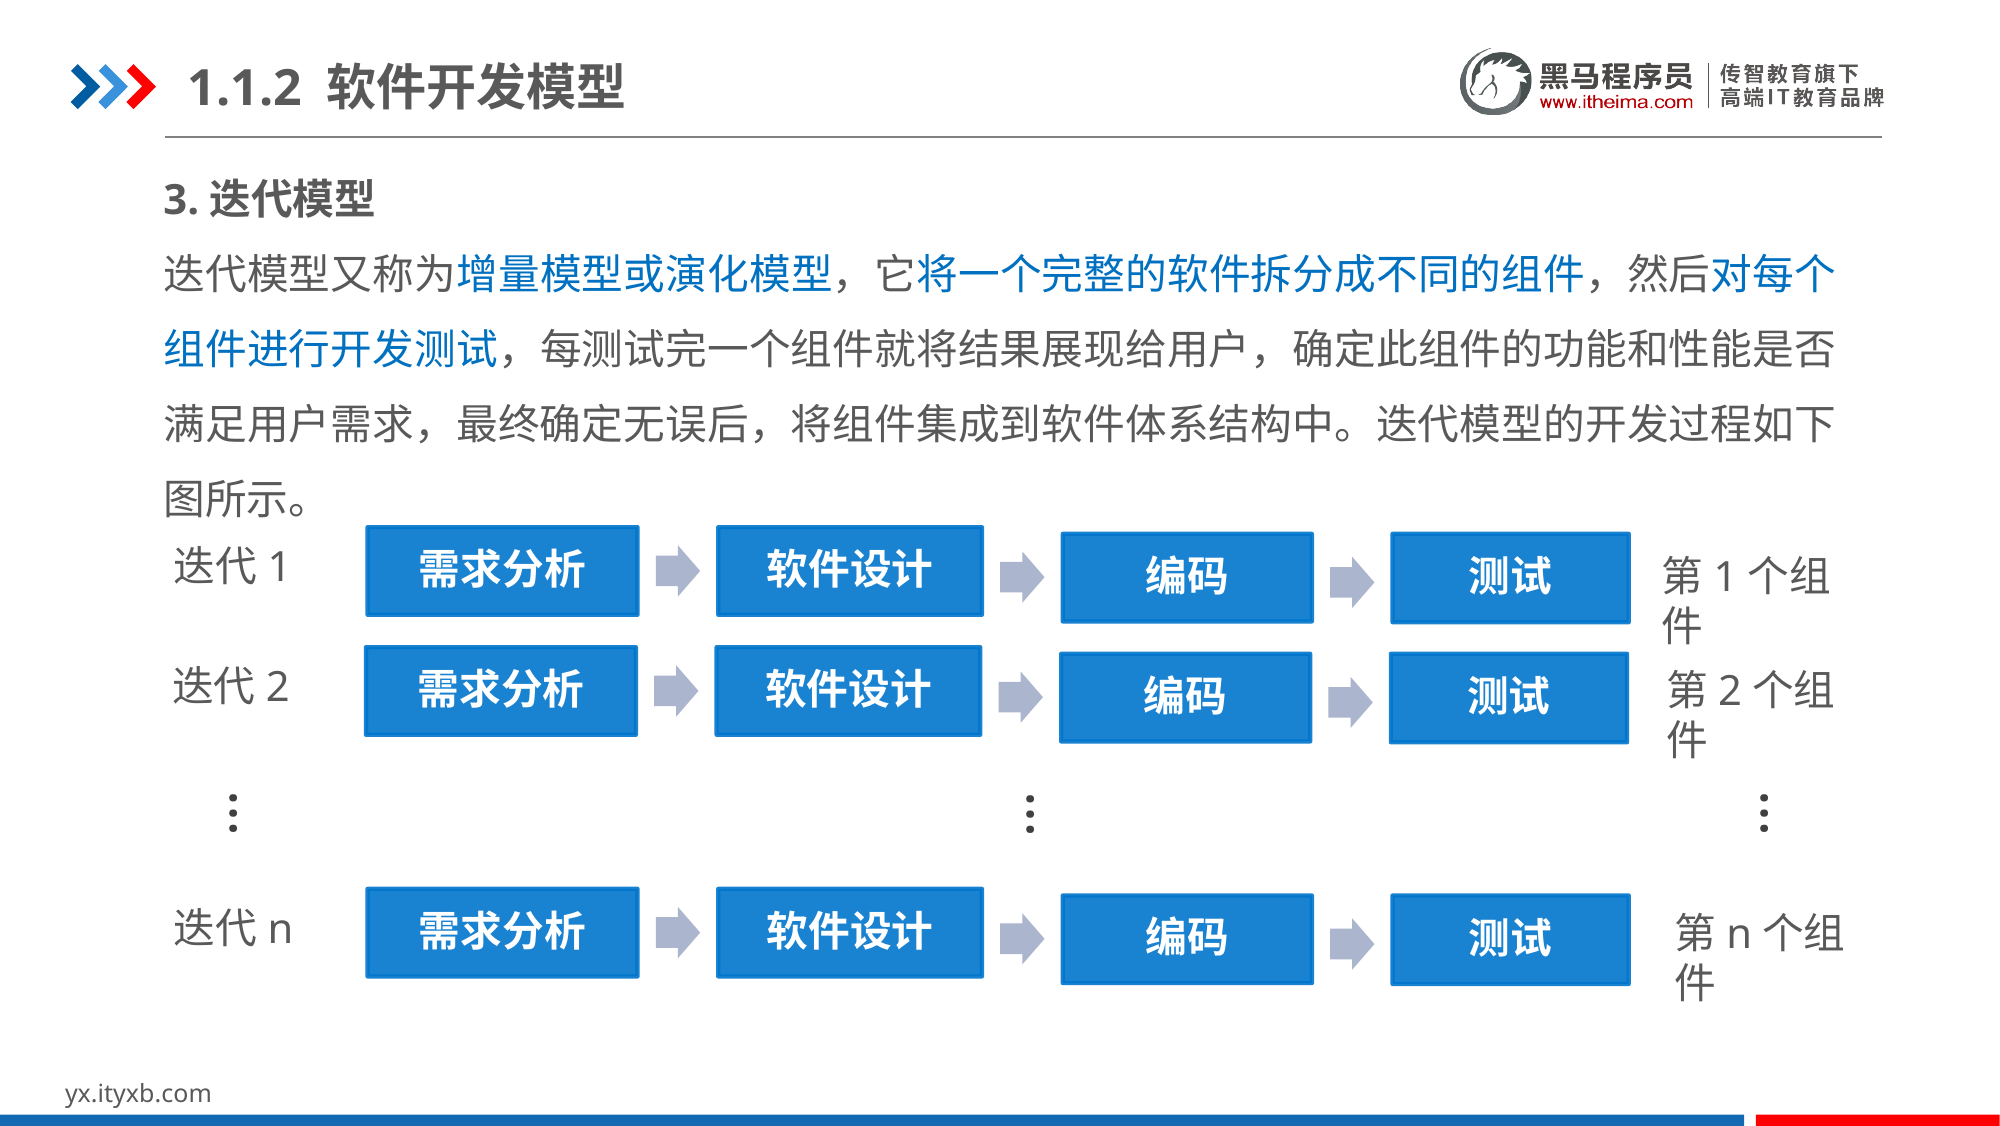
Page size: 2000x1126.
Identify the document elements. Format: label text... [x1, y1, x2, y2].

text_box [1000, 913, 1045, 965]
text_box 需求分析 [365, 533, 640, 617]
text_box 迭代2 [157, 652, 335, 718]
text_box 3.迭代模型 迭代模型又称为增量模型或演化模型，它将一个完整的软件拆分成不同的组件，然后对每个组件进行开发测试，每测试完一个组件就将结果展现给用户，确定此组件的功能和性能是否满足用户需求，最终确定无误后，将组件集成到软件体系结构中。迭代模型的开发过程如下图所示。 [143, 137, 1857, 533]
text_box 测试 [1390, 533, 1631, 624]
text_box 编码 [1061, 533, 1314, 624]
text_box 编码 [1061, 893, 1314, 985]
text_box 第n个组件 [1659, 898, 1895, 1014]
text_box 软件设计 [716, 533, 984, 617]
text_box 软件设计 [716, 887, 984, 979]
text_box … [1726, 775, 1828, 848]
text_box [1330, 918, 1375, 970]
text_box [655, 907, 701, 959]
text_box 迭代1 [159, 533, 336, 598]
text_box 软件设计 [714, 645, 982, 737]
text_box [1000, 551, 1045, 603]
text_box 第2个组件 [1651, 656, 1878, 772]
text_box [1328, 676, 1373, 728]
picture [1460, 48, 1887, 115]
text_box 编码 [1059, 652, 1312, 744]
text_box [655, 545, 701, 597]
text_box … [195, 775, 297, 848]
text_box … [992, 776, 1094, 849]
text_box [654, 665, 699, 717]
text_box [1330, 556, 1375, 608]
text_box [998, 671, 1043, 723]
text_box 1.1.2 软件开发模型 [187, 43, 827, 127]
text_box 第1个组件 [1647, 542, 1886, 658]
text_box 测试 [1390, 893, 1631, 986]
text_box 迭代n [159, 894, 336, 959]
text_box 测试 [1389, 652, 1629, 744]
text_box 需求分析 [364, 645, 638, 737]
text_box 需求分析 [365, 887, 640, 979]
